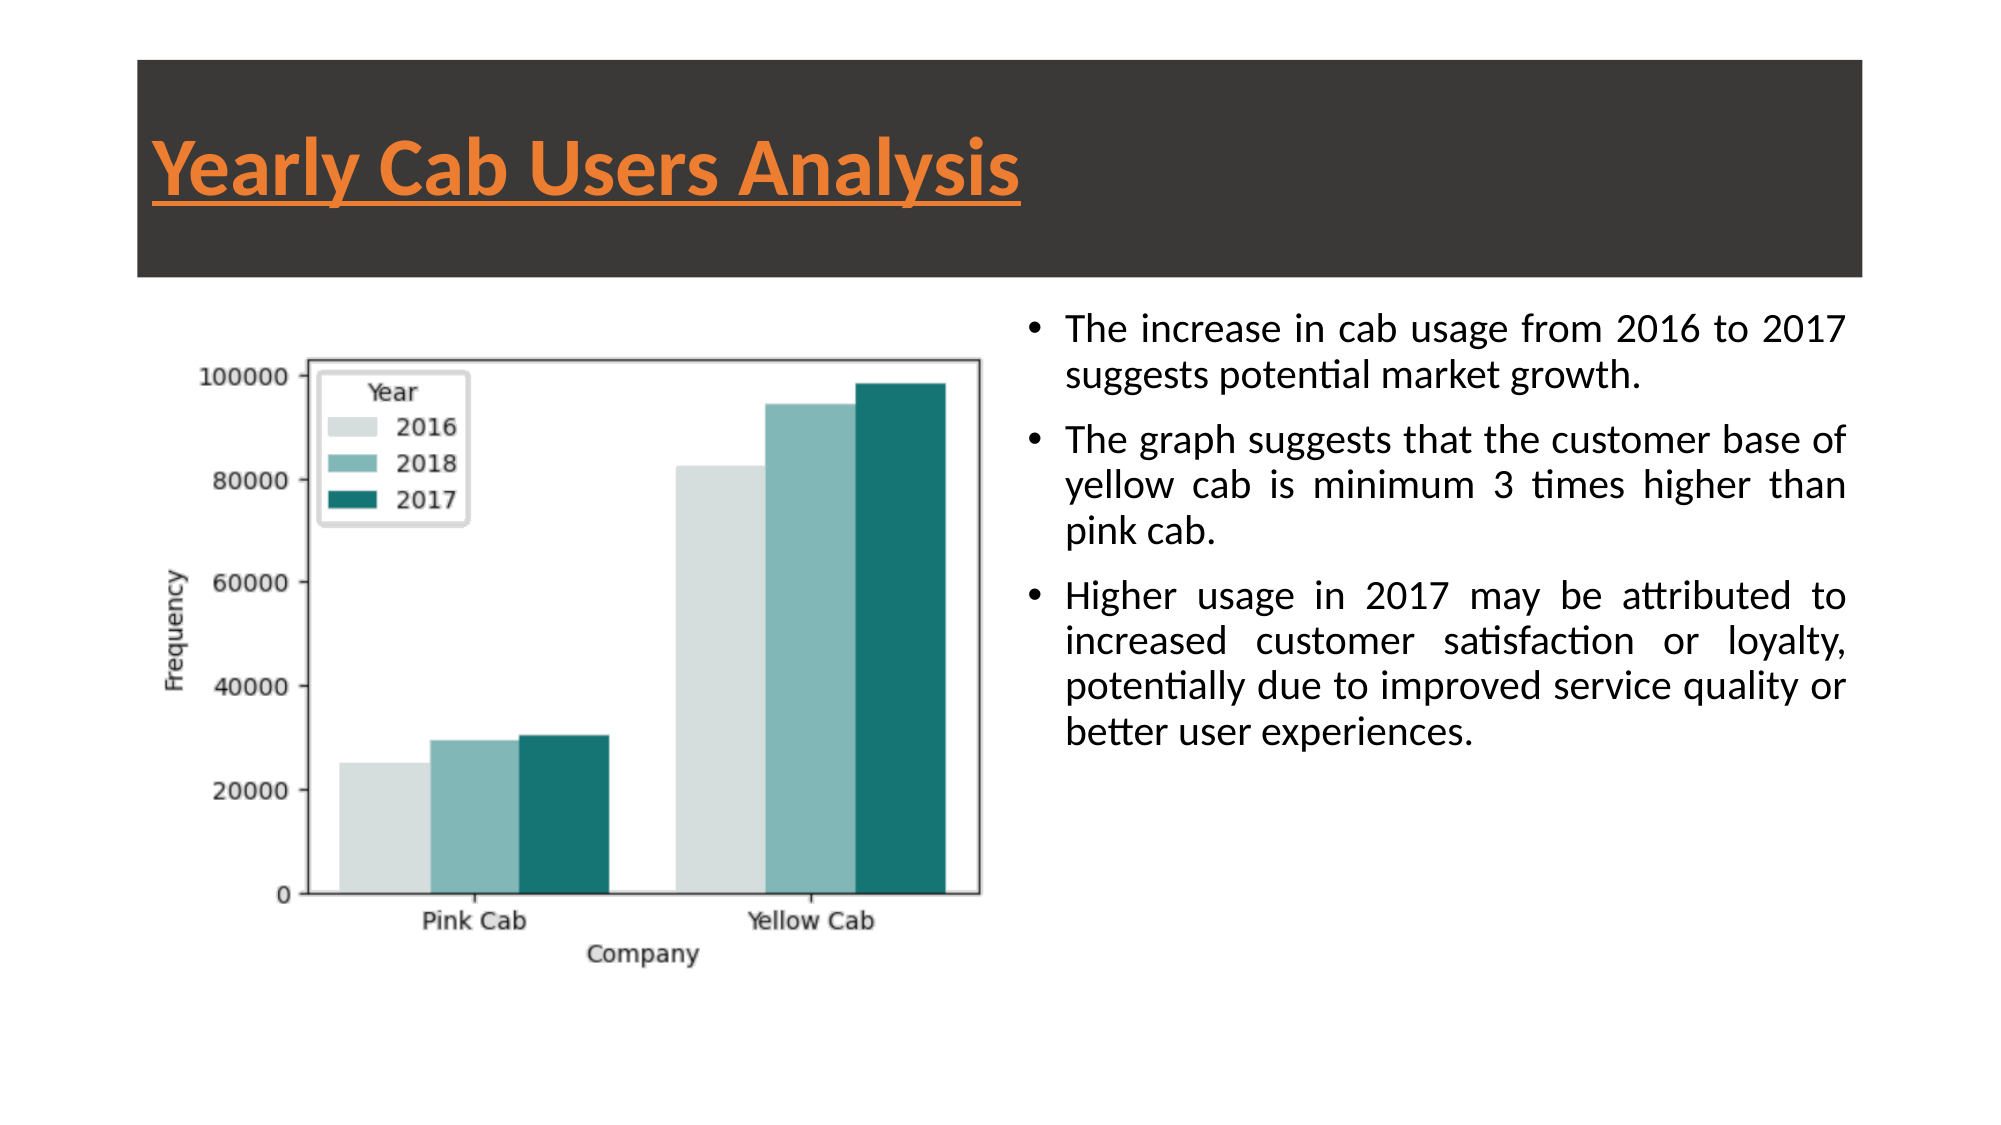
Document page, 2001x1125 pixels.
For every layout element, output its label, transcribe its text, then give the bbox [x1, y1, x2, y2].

list The increase in cab usage from 2016 to 2017 suggests potential market growth. The graph suggests that the customer base of yellow cab is minimum 3 times higher than pink cab. Higher usage in 2017 may be attributed to increased customer satisfaction or loyalty, potentially due to improved service quality or better user experiences. [1012, 299, 1863, 1014]
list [137, 342, 988, 971]
title Yearly Cab Users Analysis [137, 59, 1863, 278]
